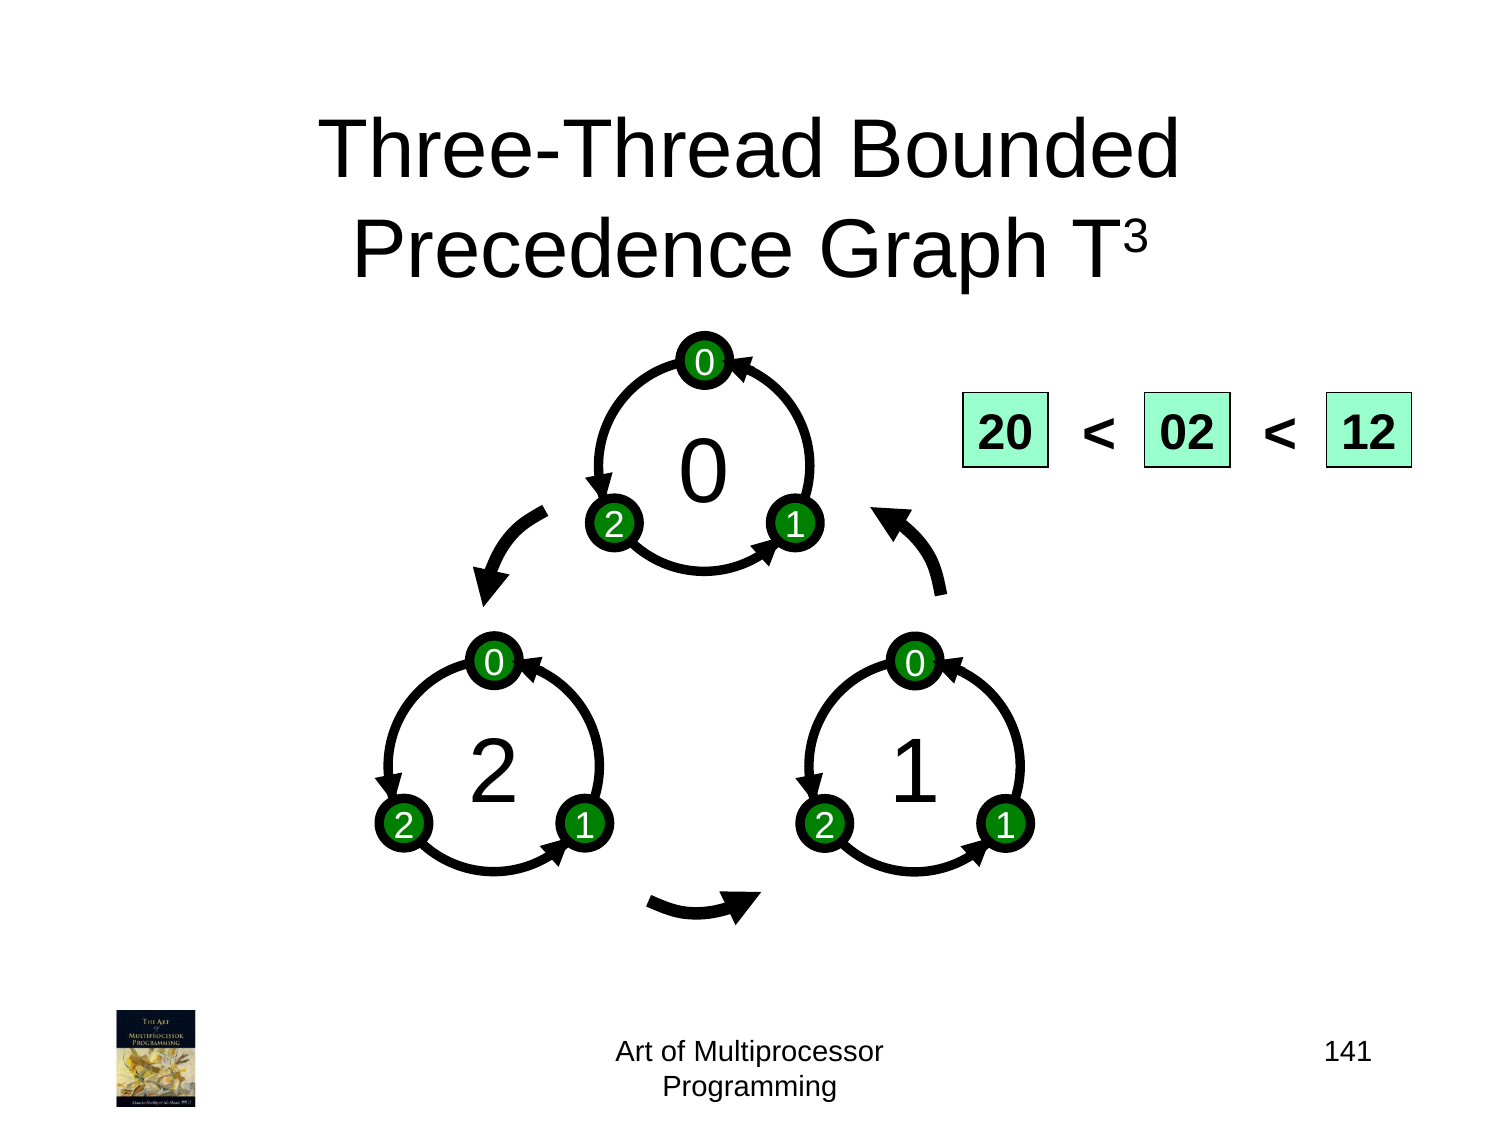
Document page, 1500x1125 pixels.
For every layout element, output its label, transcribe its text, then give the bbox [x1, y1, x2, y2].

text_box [378, 335, 1031, 929]
text_box 20 [1035, 392, 1049, 468]
title Three-Thread Bounded Precedence Graph T3 [112, 99, 1388, 288]
text_box 12 [1326, 392, 1412, 468]
footer Art of Multiprocessor Programming [512, 1024, 988, 1101]
picture [107, 1010, 204, 1107]
text_box < [1067, 388, 1132, 473]
slide_number 141 [1074, 1024, 1388, 1101]
text_box < [1249, 388, 1313, 473]
text_box 02 [1144, 392, 1230, 468]
